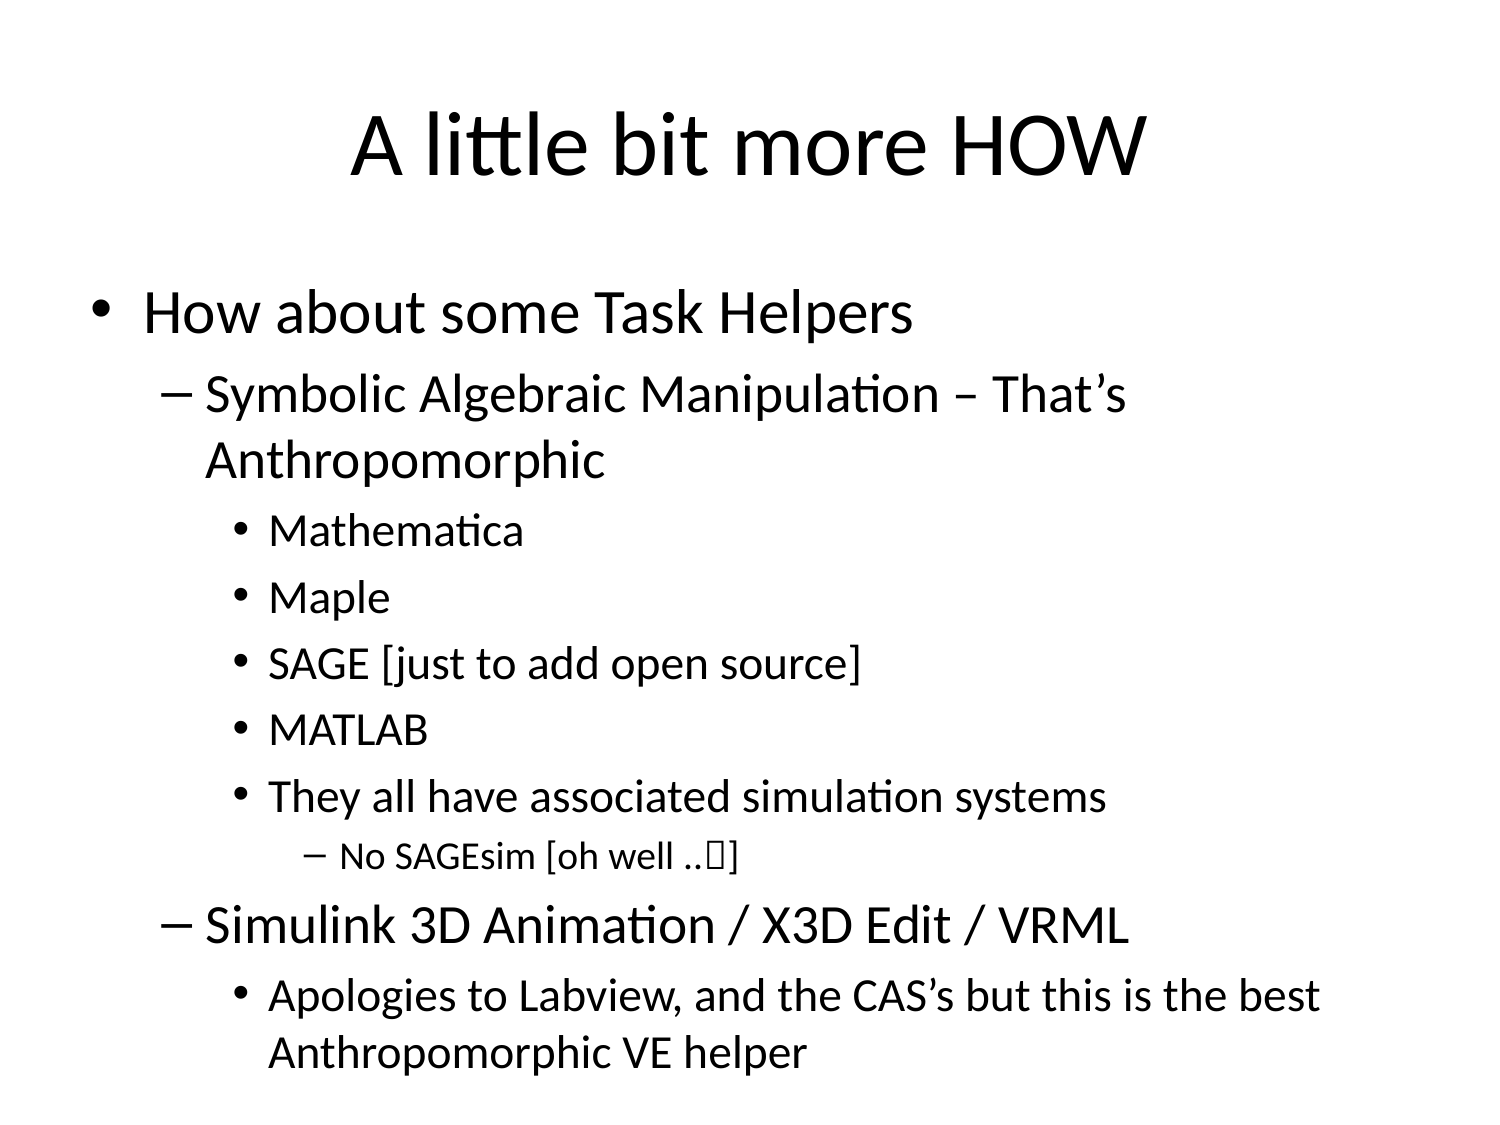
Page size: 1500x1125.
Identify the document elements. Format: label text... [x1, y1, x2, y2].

list How about some Task Helpers Symbolic Algebraic Manipulation – That’s Anthropomorphic Mathematica Maple SAGE [just to add open source] MATLAB They all have associated simulation systems No SAGEsim [oh well ..] Simulink 3D Animation / X3D Edit / VRML Apologies to Labview, and the CAS’s but this is the best Anthropomorphic VE helper [75, 262, 1425, 1088]
title A little bit more HOW [75, 45, 1425, 233]
